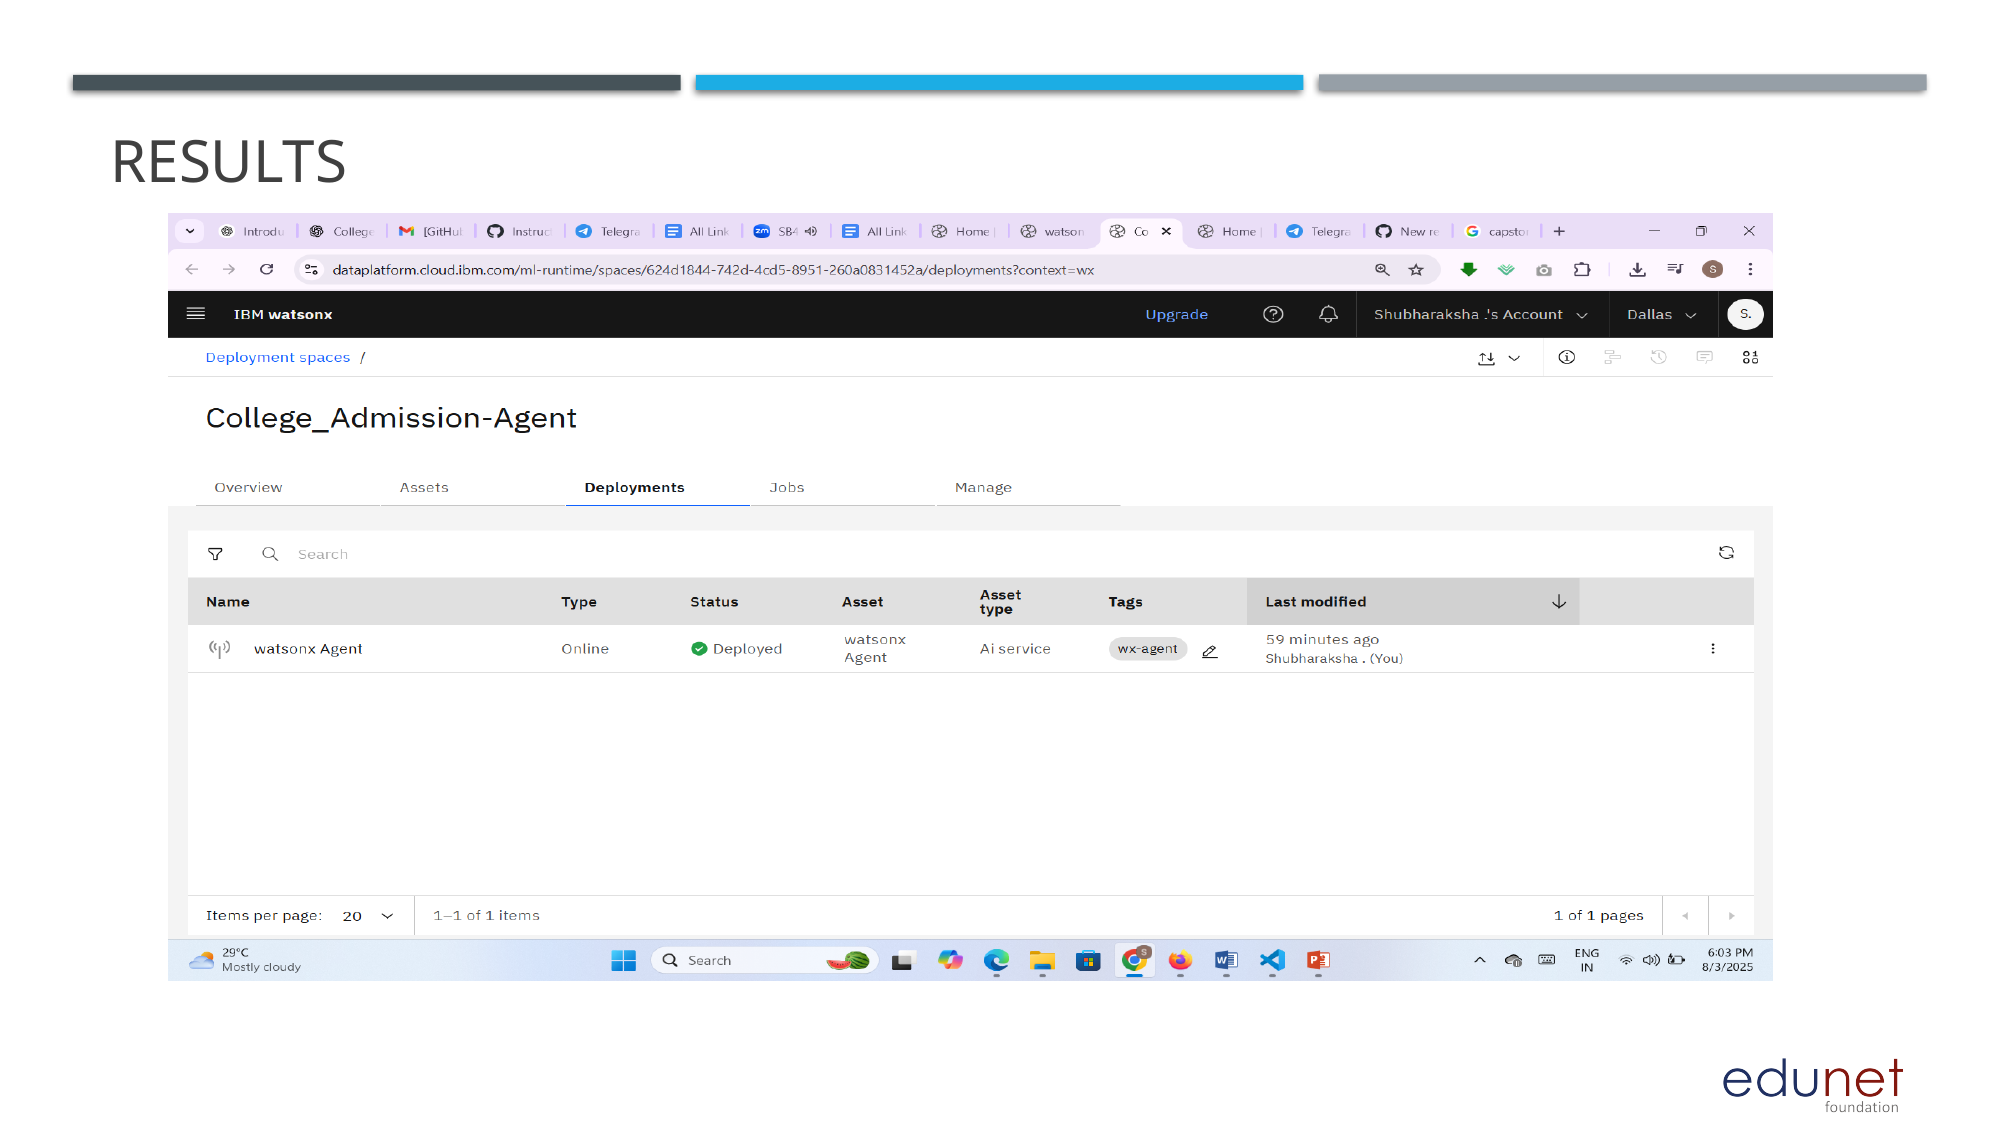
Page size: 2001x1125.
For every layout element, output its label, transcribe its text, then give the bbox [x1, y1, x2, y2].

title Results [95, 115, 1905, 203]
picture [1719, 1056, 1905, 1116]
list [167, 212, 1774, 981]
